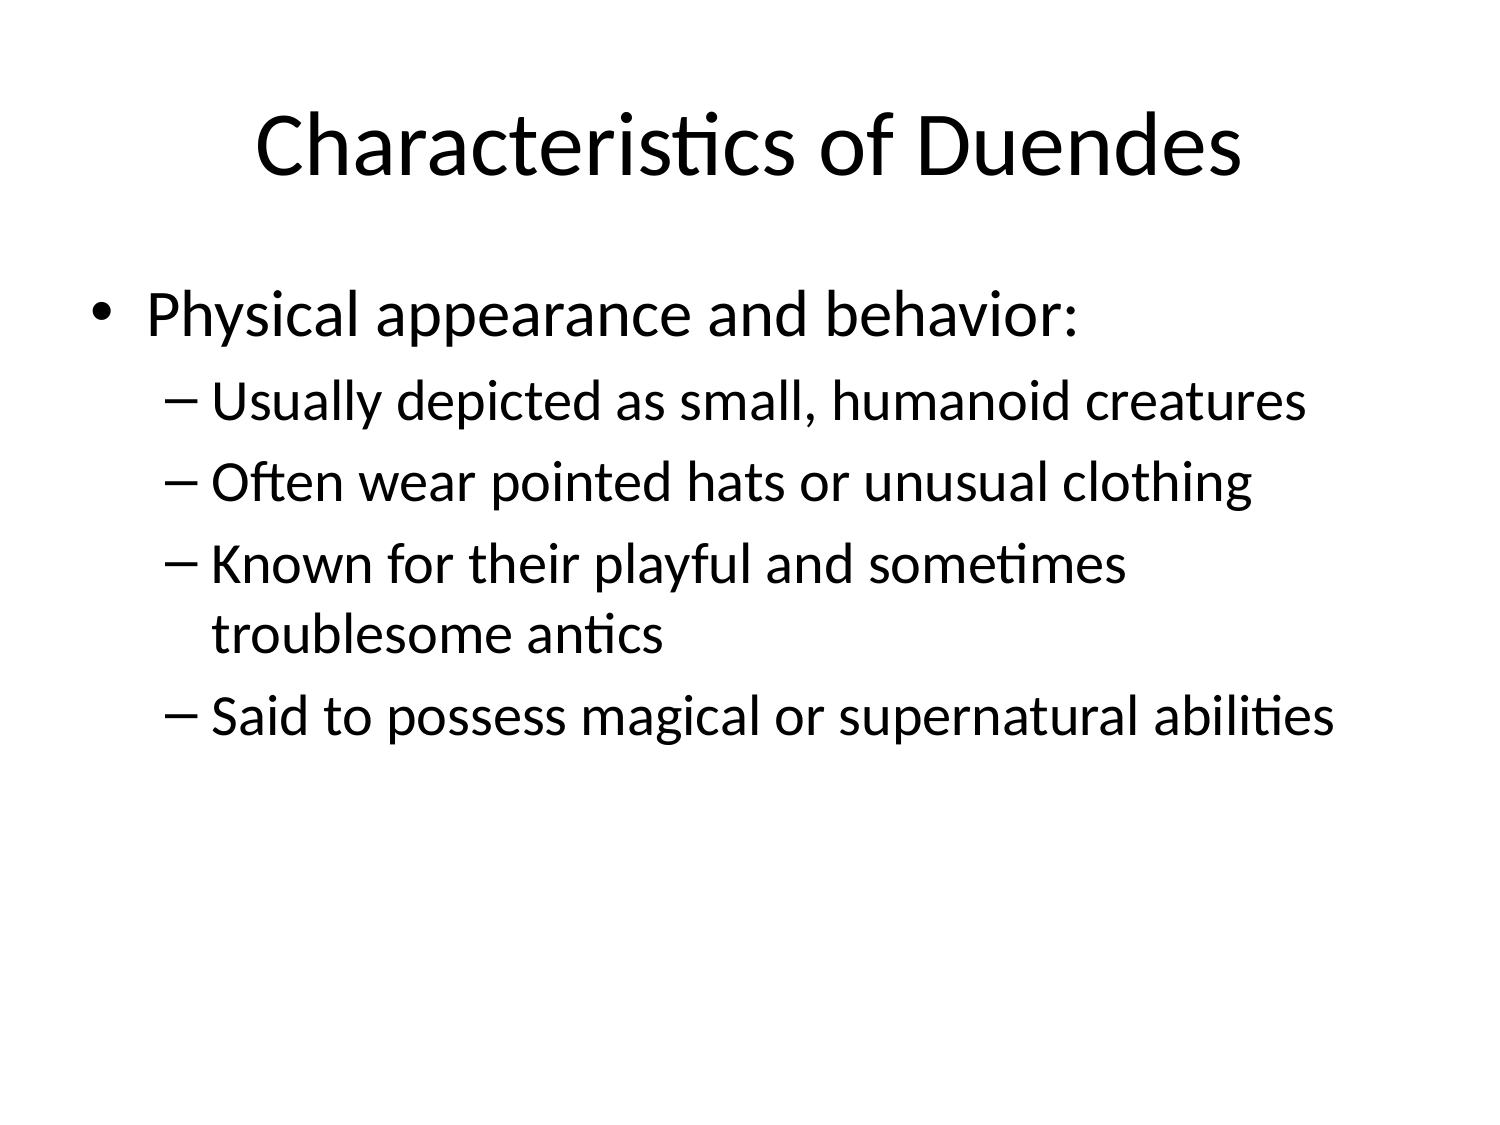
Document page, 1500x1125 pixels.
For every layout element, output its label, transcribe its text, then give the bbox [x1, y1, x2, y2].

title Characteristics of Duendes [75, 45, 1425, 233]
list Physical appearance and behavior: Usually depicted as small, humanoid creatures Often wear pointed hats or unusual clothing Known for their playful and sometimes troublesome antics Said to possess magical or supernatural abilities [75, 262, 1425, 1005]
